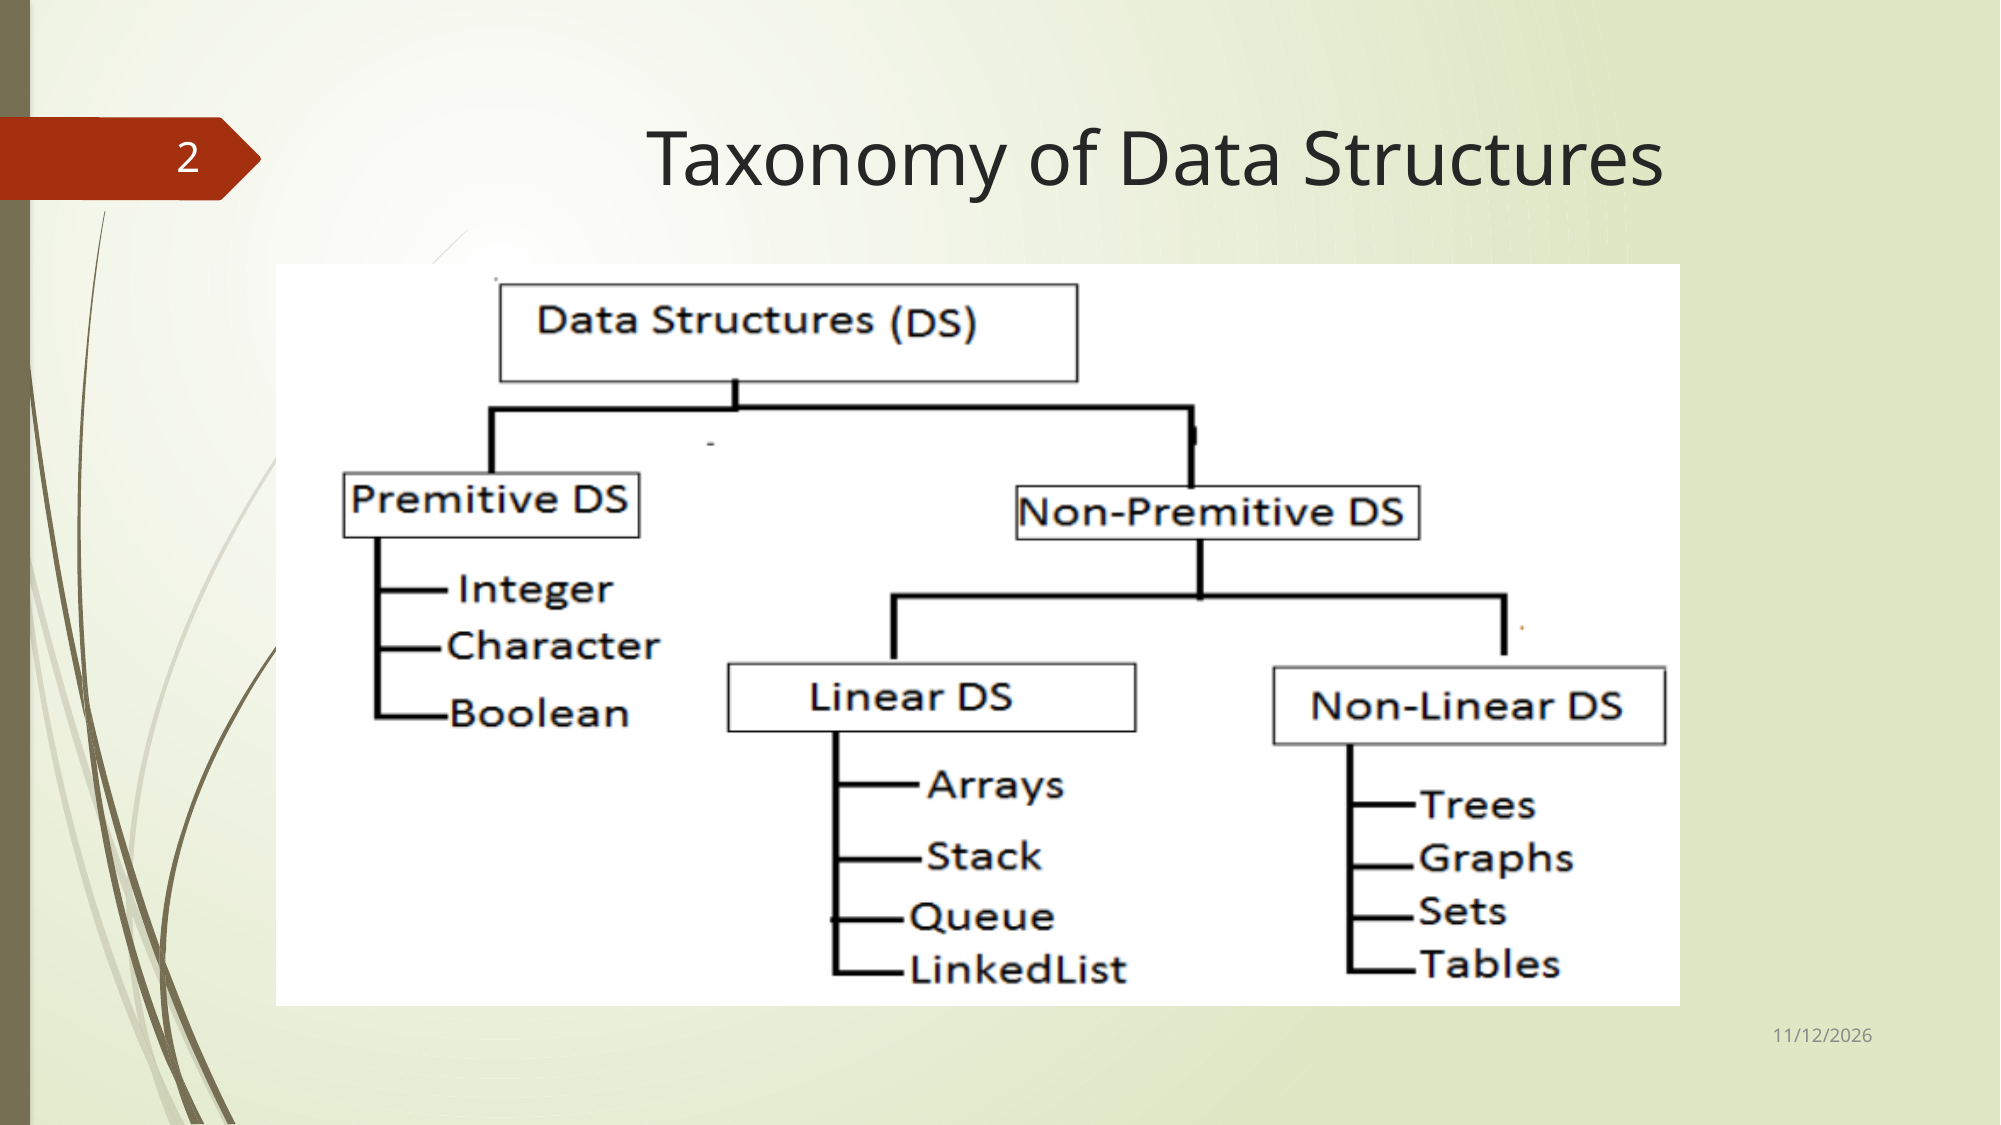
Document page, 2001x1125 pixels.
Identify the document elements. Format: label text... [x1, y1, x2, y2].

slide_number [1699, 1005, 1888, 1067]
slide_number 2 [87, 129, 216, 190]
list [276, 264, 1680, 1006]
title Taxonomy of Data Structures [425, 102, 1888, 227]
